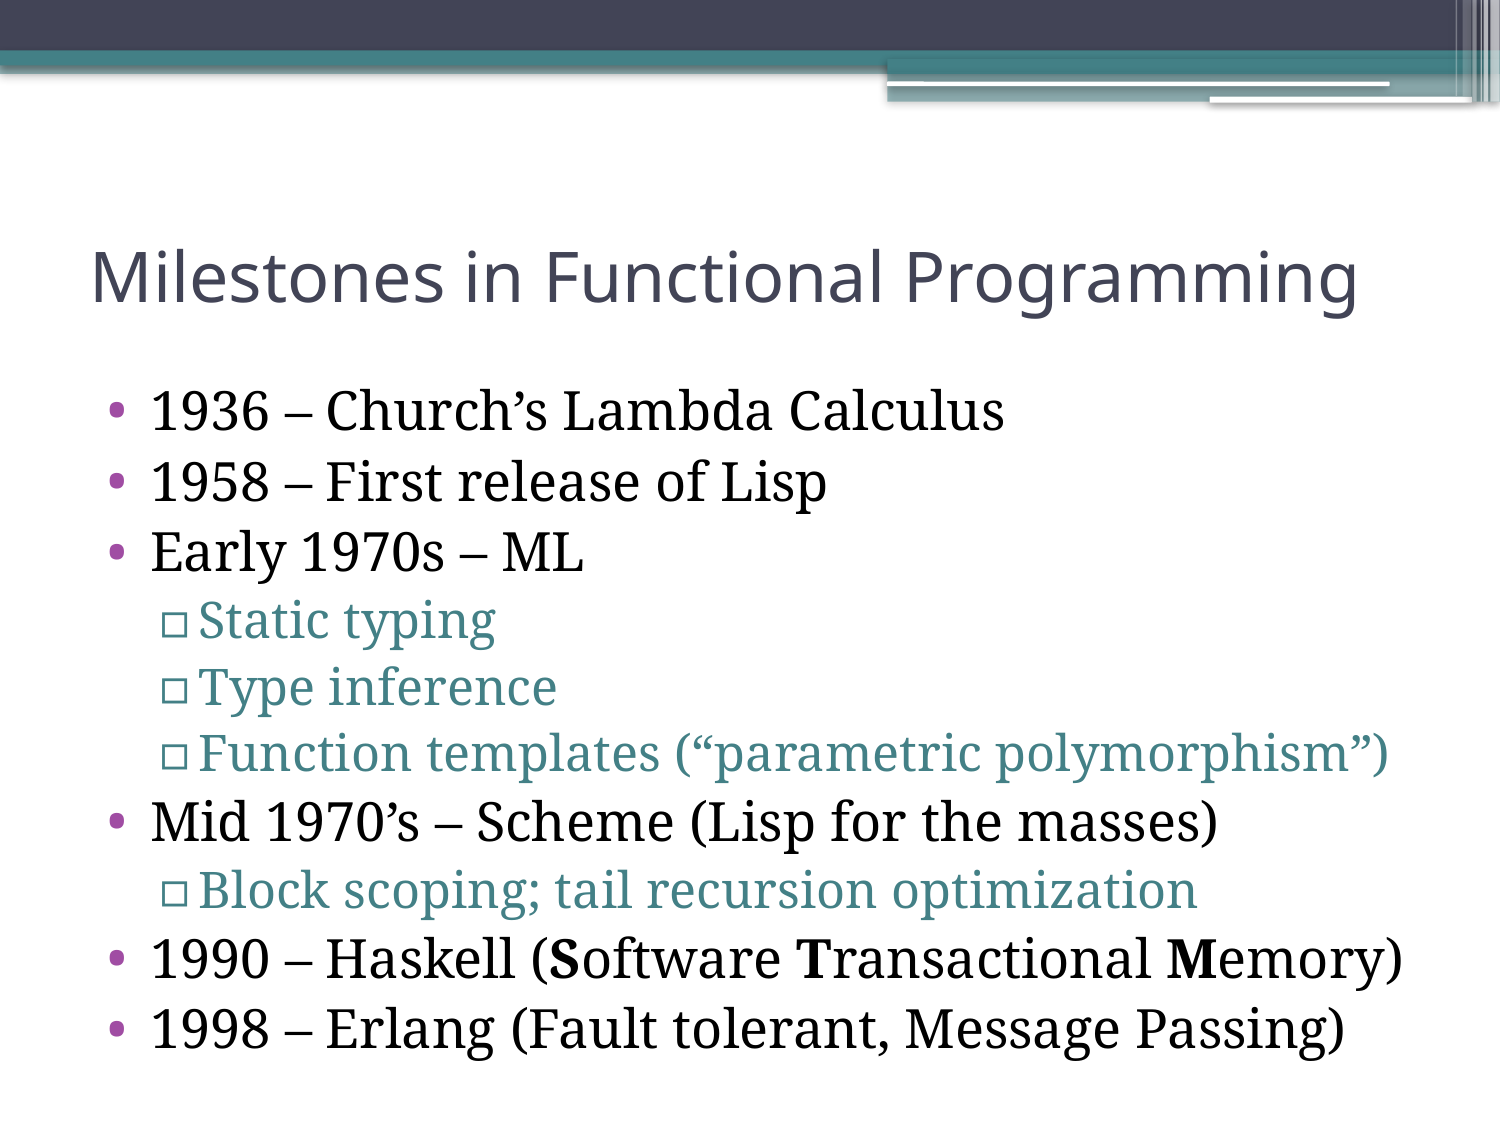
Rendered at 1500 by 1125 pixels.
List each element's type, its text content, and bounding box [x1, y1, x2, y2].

title Milestones in Functional Programming [75, 187, 1425, 363]
list 1936 – Church’s Lambda Calculus 1958 – First release of Lisp Early 1970s – ML Static typing Type inference Function templates (“parametric polymorphism”) Mid 1970’s – Scheme (Lisp for the masses) Block scoping; tail recursion optimization 1990 – Haskell (Software Transactional Memory) 1998 – Erlang (Fault tolerant, Message Passing) [75, 368, 1425, 1079]
